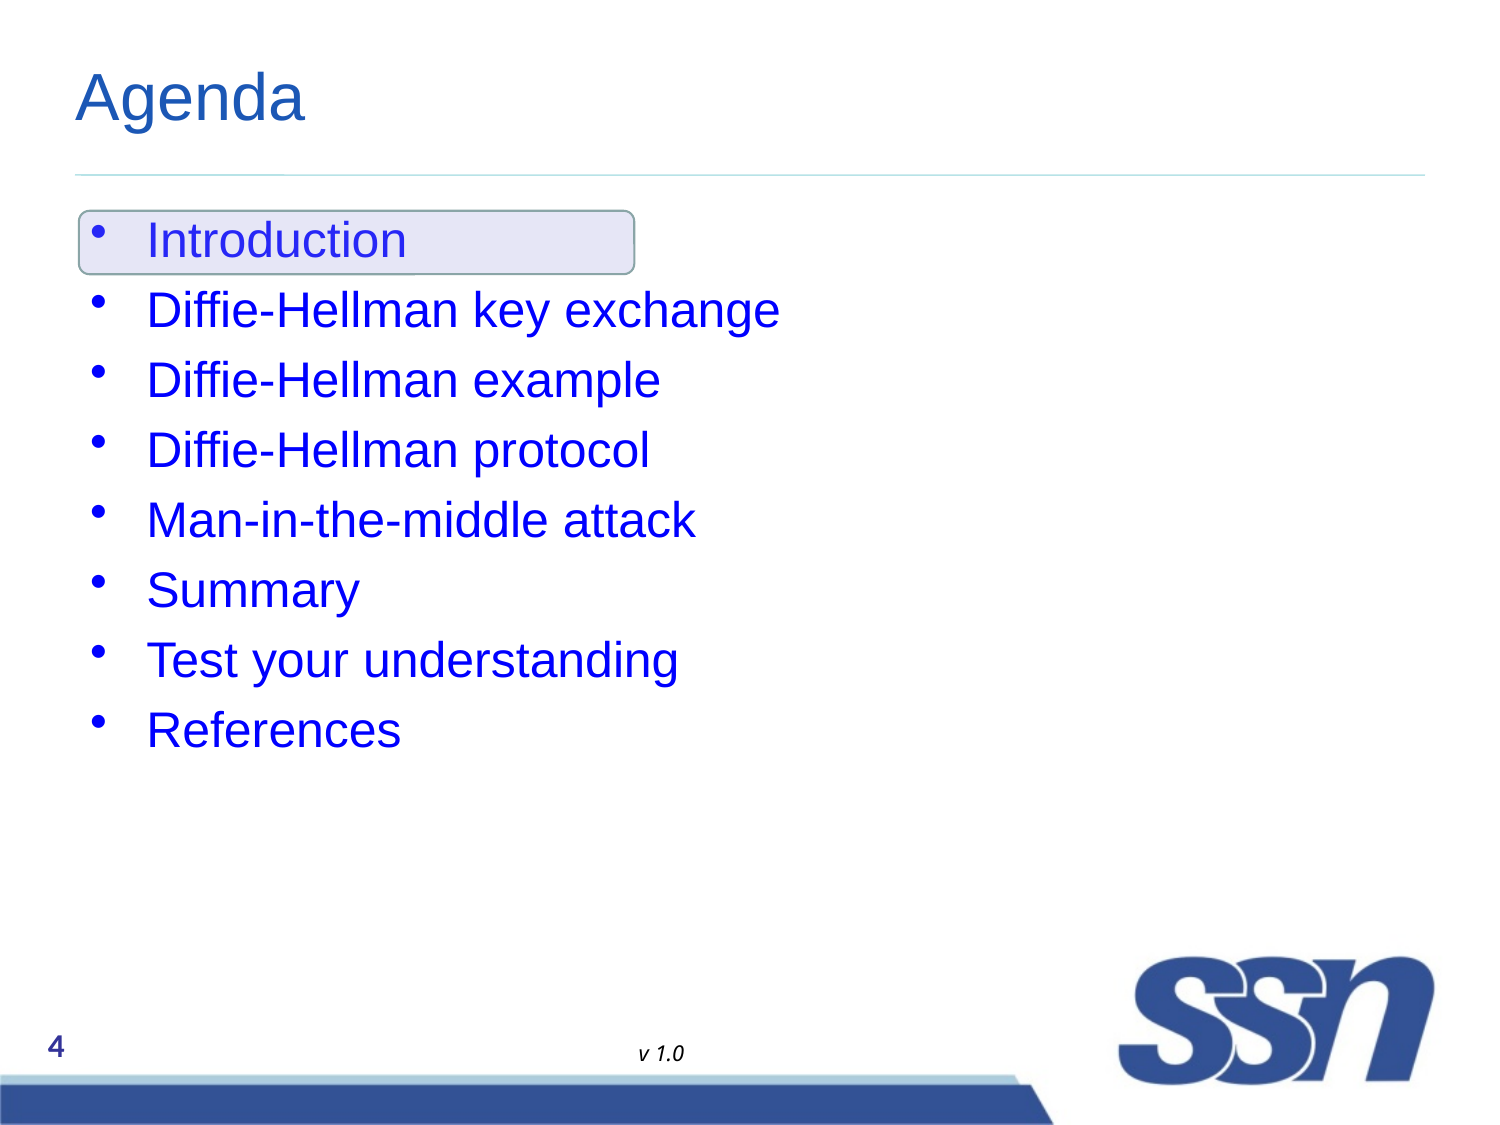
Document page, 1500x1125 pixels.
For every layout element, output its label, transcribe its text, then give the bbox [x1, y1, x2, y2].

text_box [76, 208, 637, 277]
picture [0, 913, 1500, 1125]
list Introduction Diffie-Hellman key exchange Diffie-Hellman example Diffie-Hellman protocol Man-in-the-middle attack Summary Test your understanding References [75, 200, 1462, 1005]
title Agenda [60, 13, 1027, 175]
